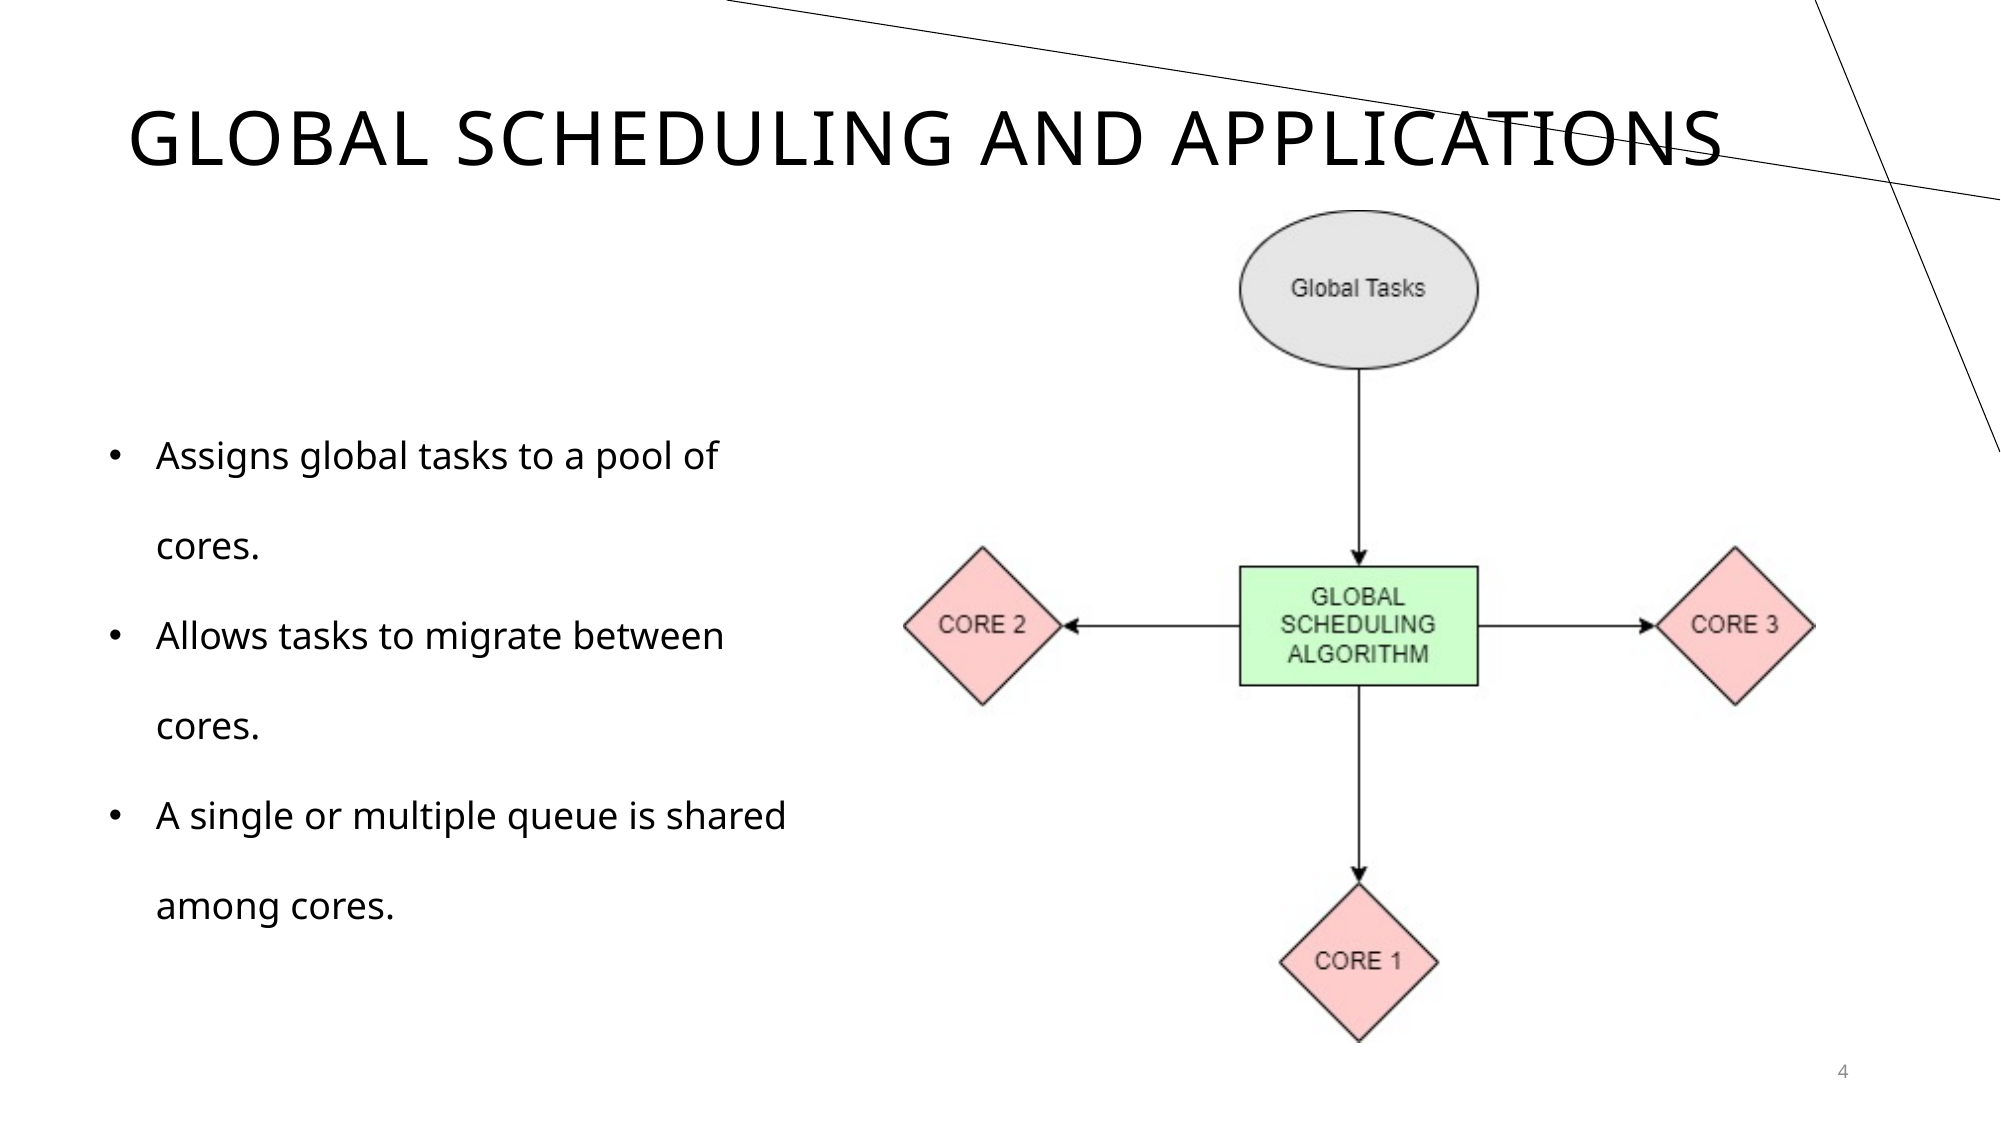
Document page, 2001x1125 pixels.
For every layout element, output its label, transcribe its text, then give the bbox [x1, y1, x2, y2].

picture [903, 210, 1816, 1043]
title Global Scheduling and applications [112, 54, 1746, 190]
text_box Assigns global tasks to a pool of cores. Allows tasks to migrate between cores. A single or multiple queue is shared among cores. [94, 379, 843, 935]
slide_number 4 [1701, 1042, 1864, 1103]
